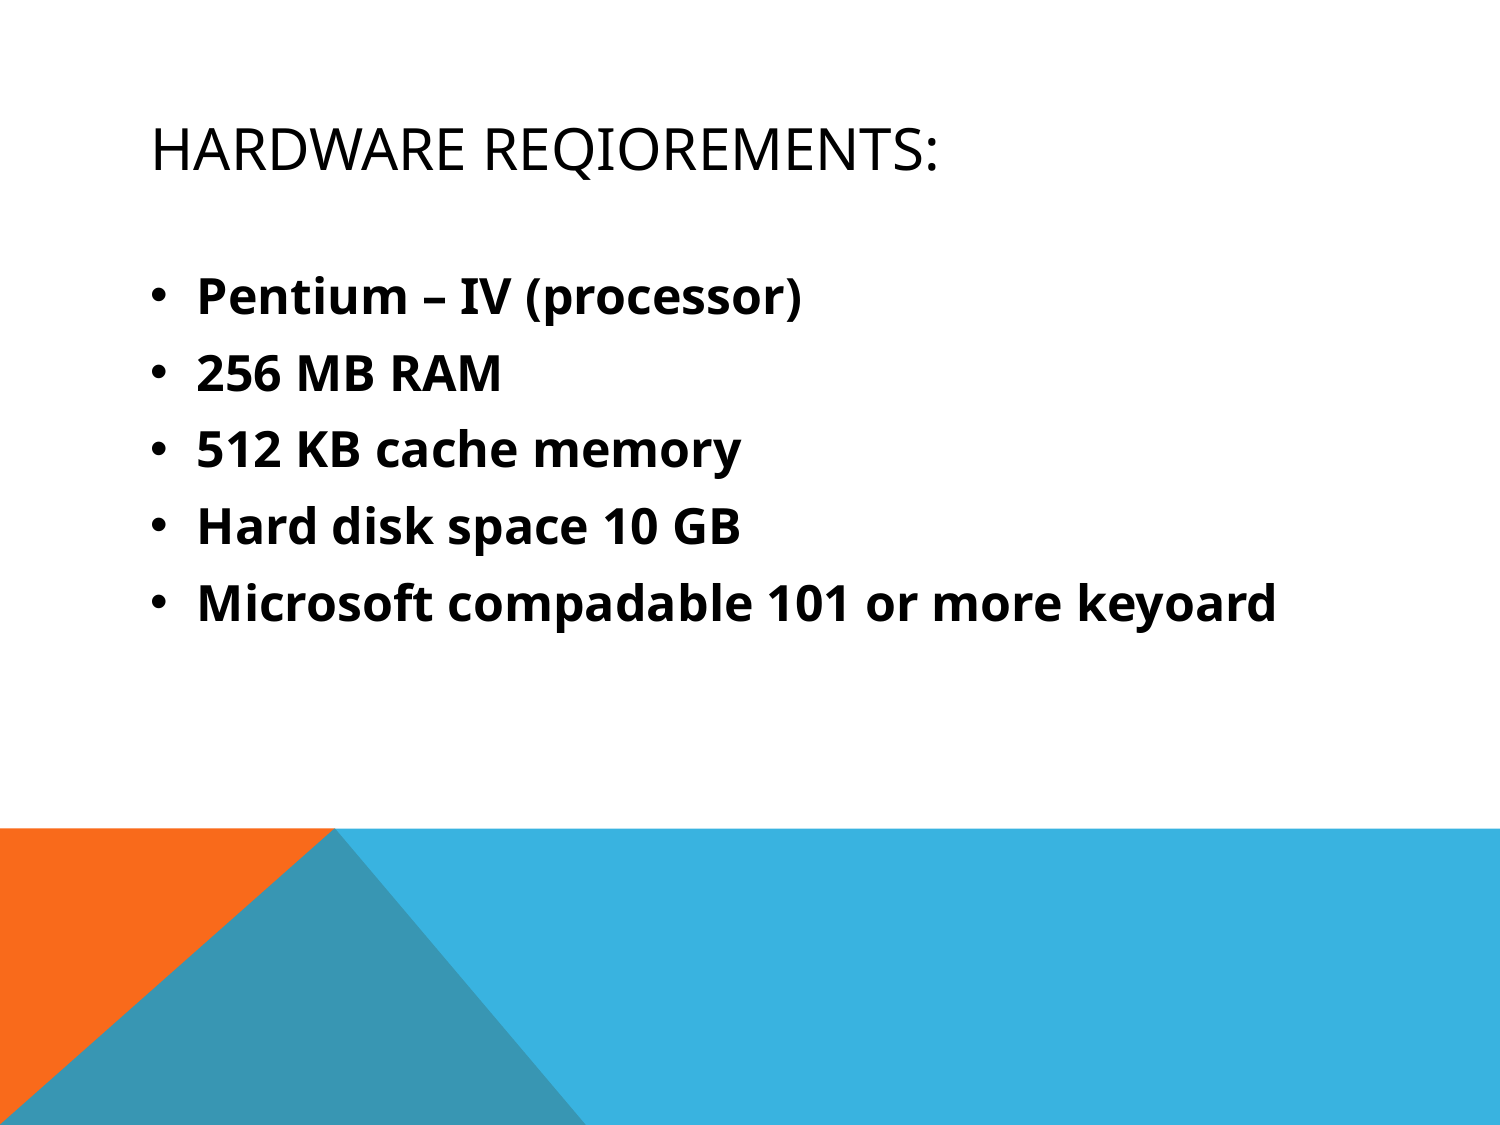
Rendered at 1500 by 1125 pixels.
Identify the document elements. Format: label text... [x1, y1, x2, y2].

title HARDWARE REQIOREMENTS: [135, 137, 1370, 228]
list Pentium – IV (processor) 256 MB RAM 512 KB cache memory Hard disk space 10 GB Microsoft compadable 101 or more keyoard [135, 180, 1369, 768]
